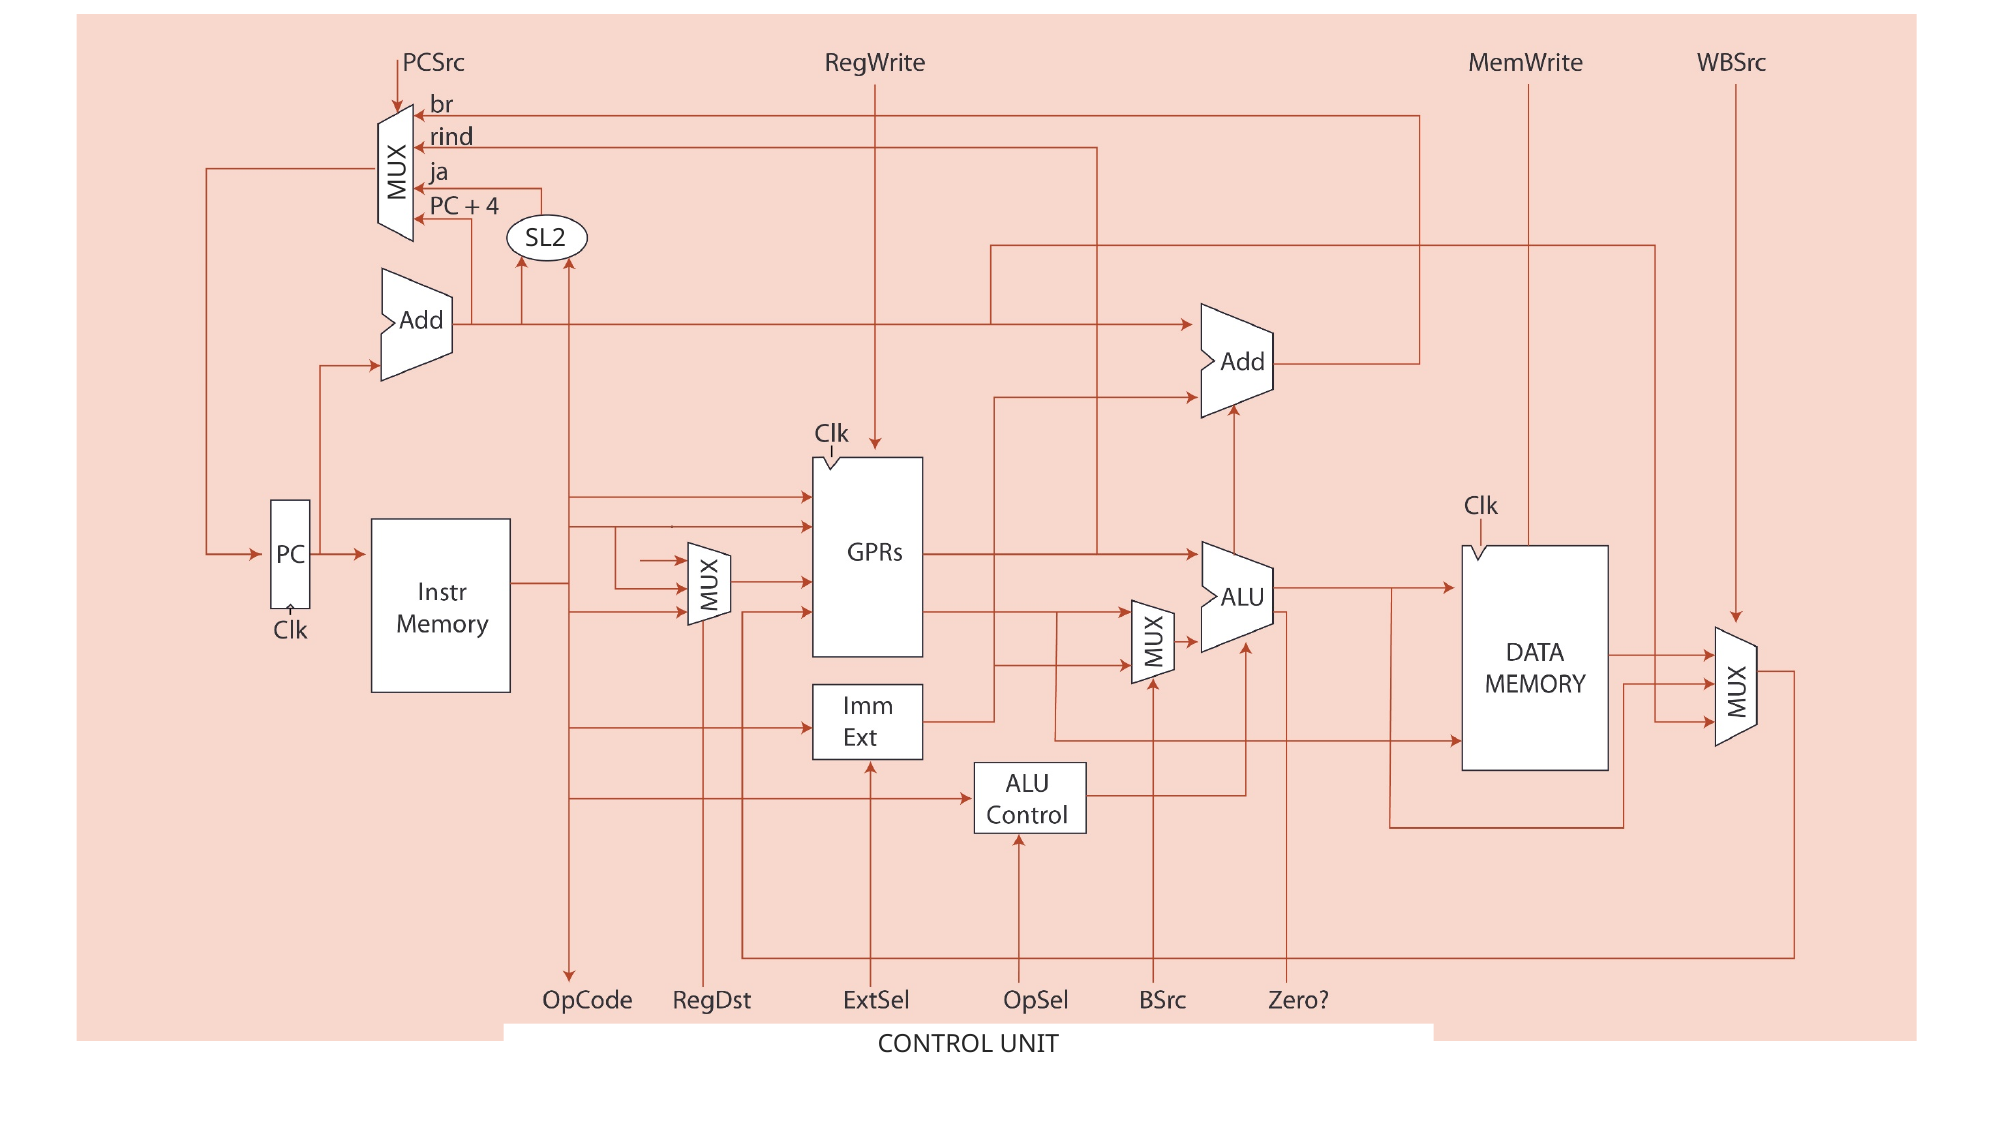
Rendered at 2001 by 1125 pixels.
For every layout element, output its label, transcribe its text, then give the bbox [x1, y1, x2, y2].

picture [76, 14, 1917, 1041]
text_box CONTROL UNIT [503, 1041, 1435, 1062]
